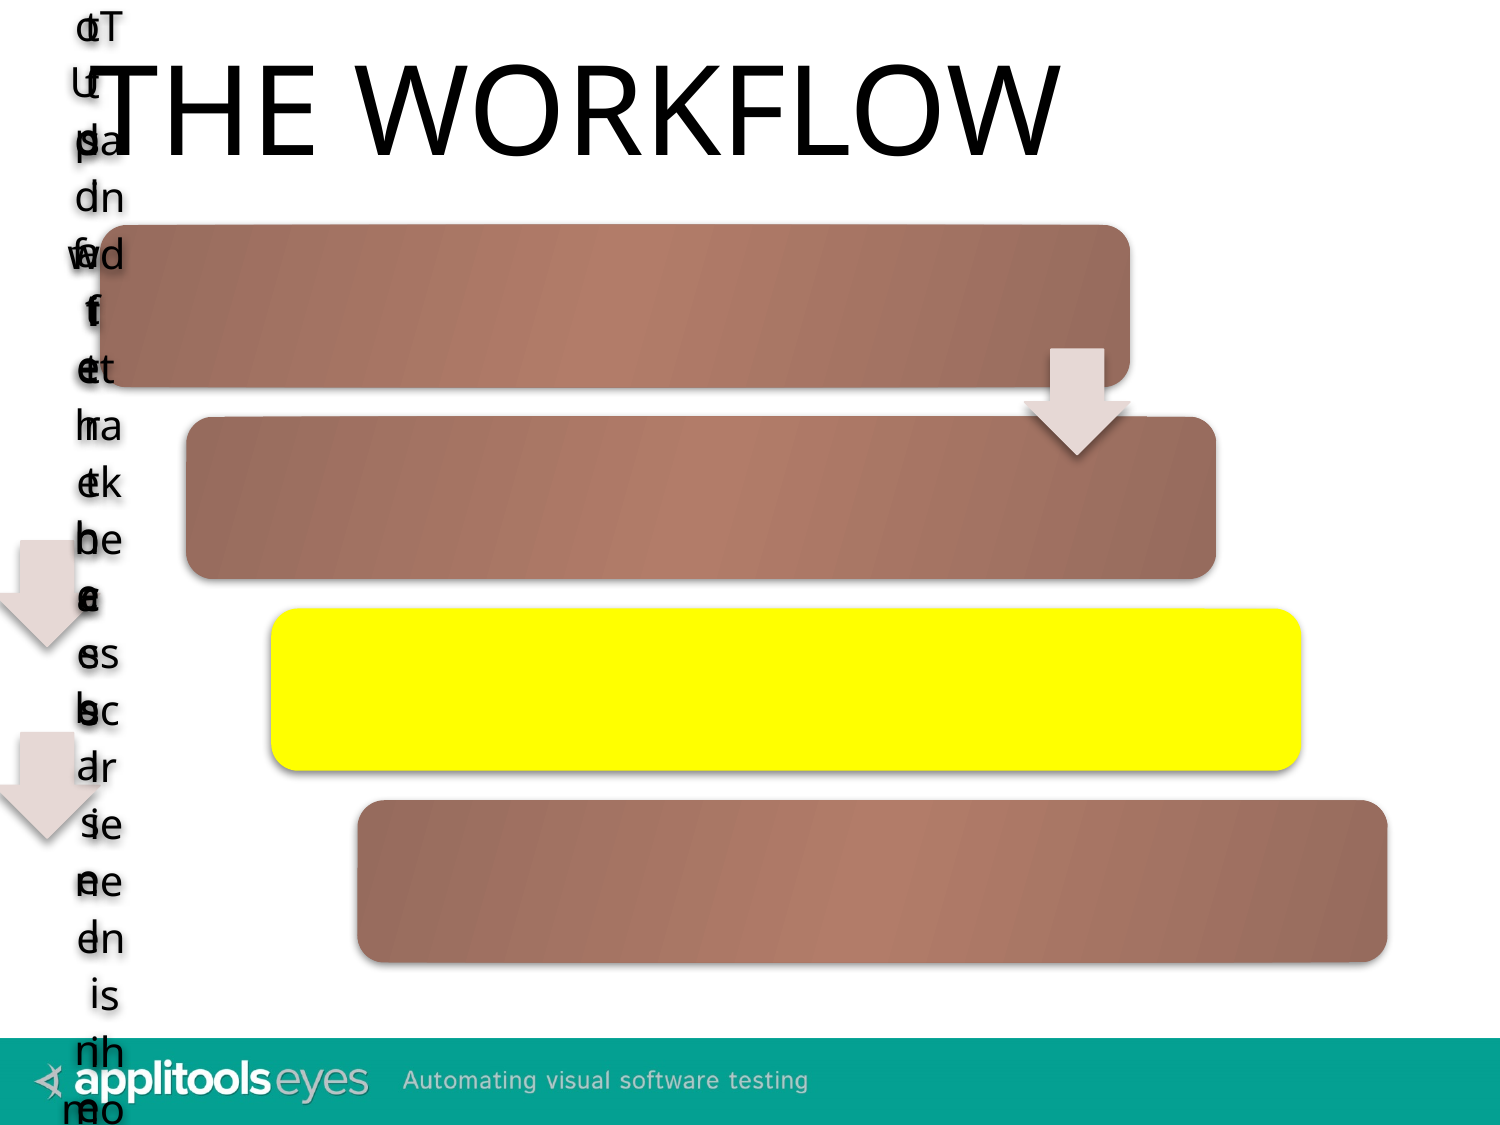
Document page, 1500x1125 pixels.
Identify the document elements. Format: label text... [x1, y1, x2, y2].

picture [0, 1038, 1500, 1125]
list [99, 224, 1388, 963]
title THE WORKFLOW [75, 24, 1425, 188]
